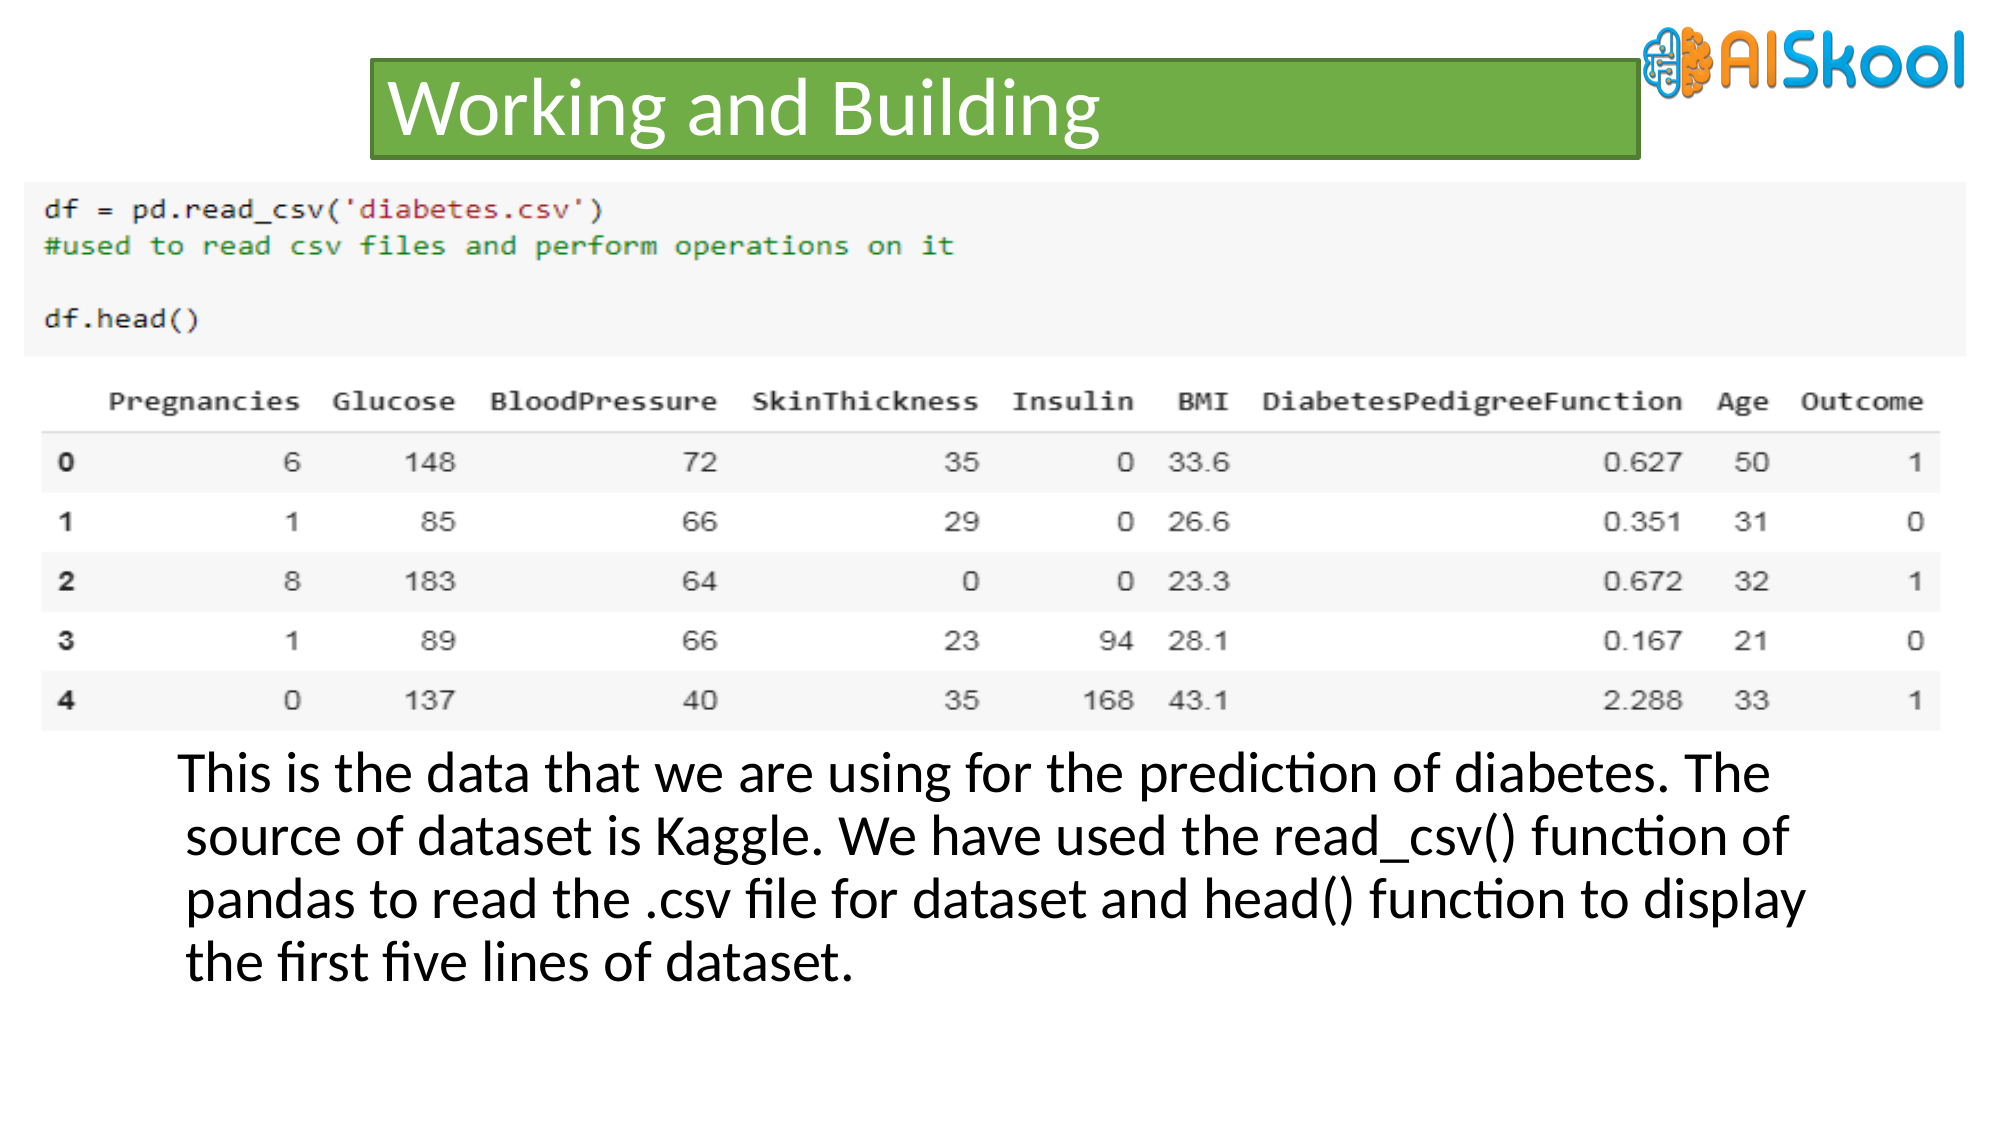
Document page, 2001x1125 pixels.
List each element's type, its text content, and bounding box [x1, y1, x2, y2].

title Working and Building [372, 59, 1639, 158]
picture [24, 182, 1967, 735]
list This is the data that we are using for the prediction of diabetes. The source of dataset is Kaggle. We have used the read_csv() function of pandas to read the .csv file for dataset and head() function to display the first five lines of dataset. [133, 746, 1858, 1087]
picture [1641, 23, 1967, 101]
